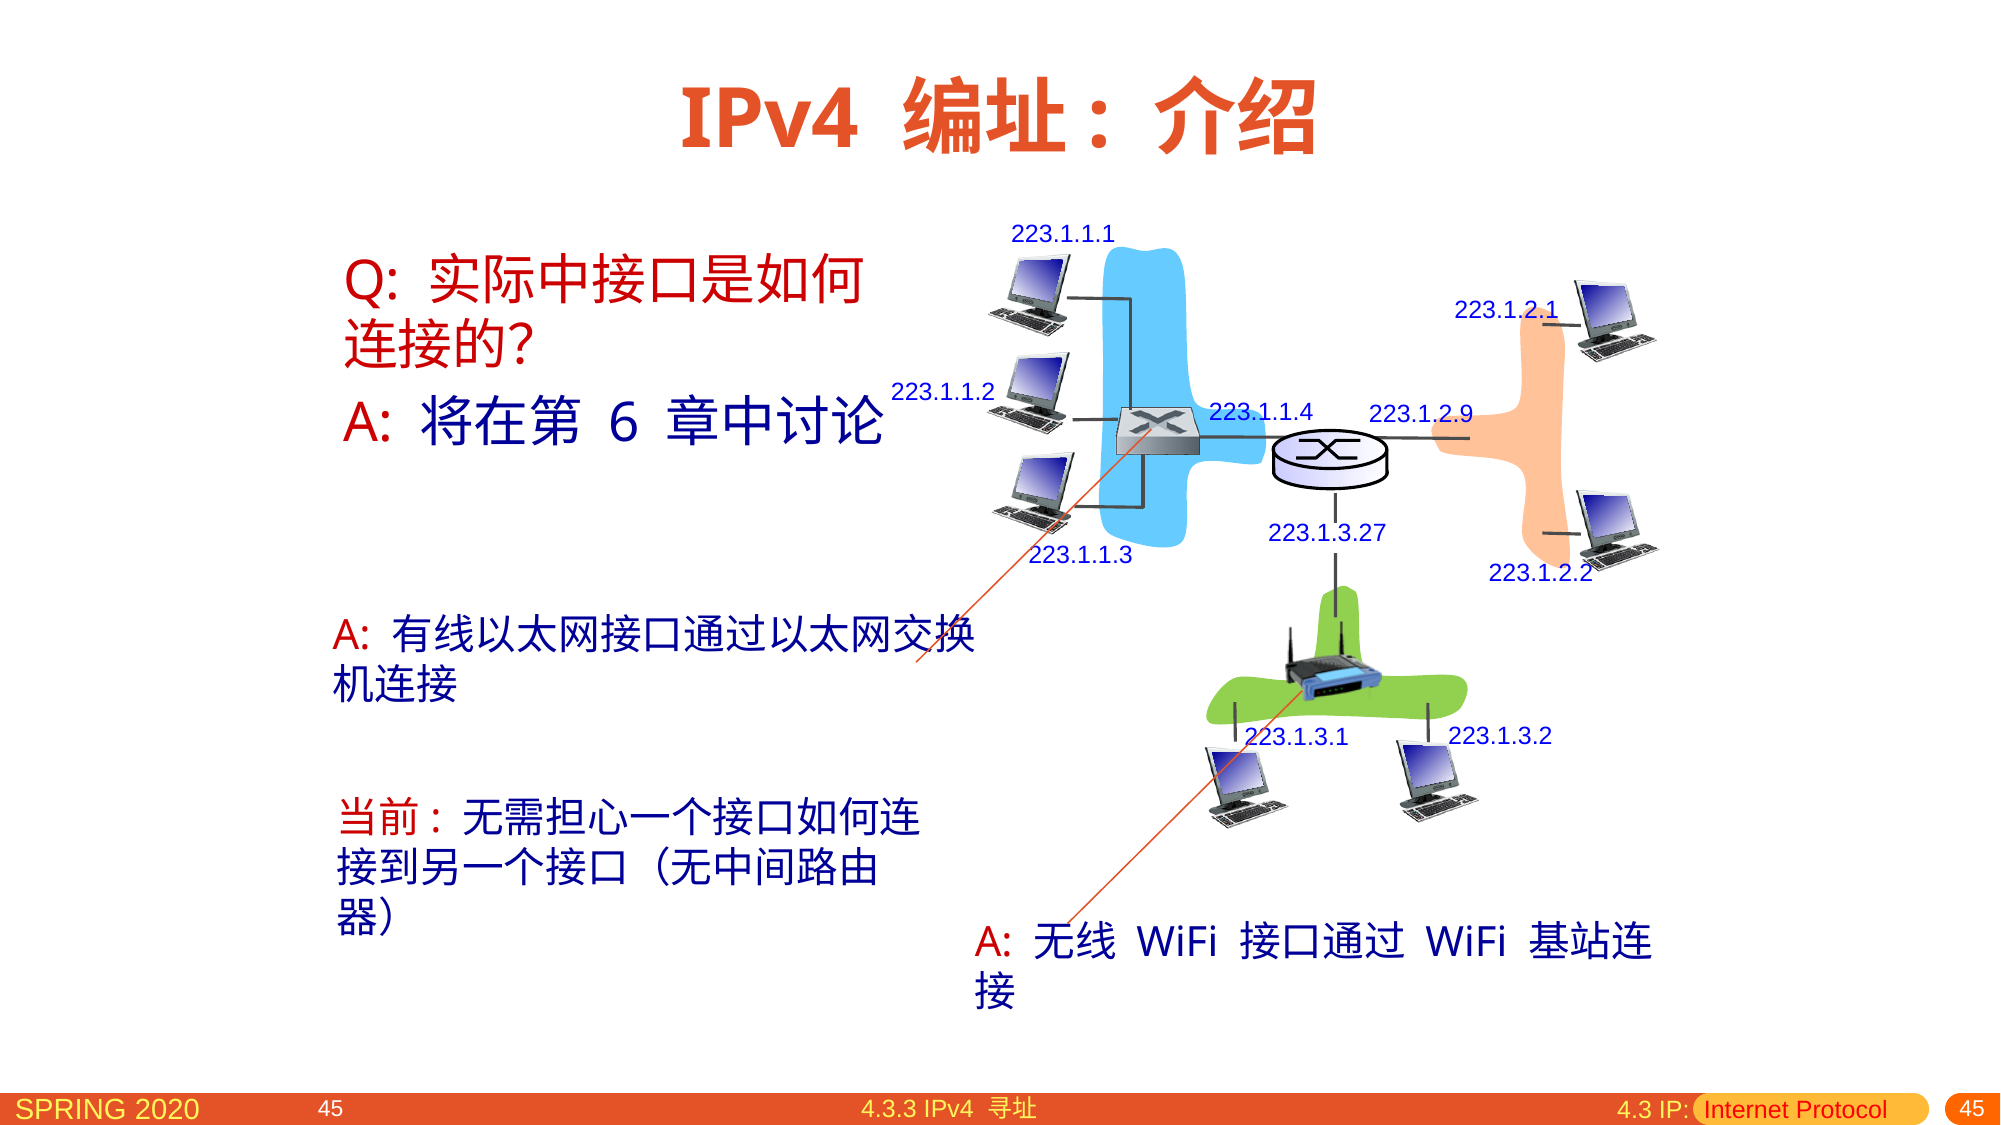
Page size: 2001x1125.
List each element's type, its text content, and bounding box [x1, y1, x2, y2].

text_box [875, 367, 961, 414]
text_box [1252, 508, 1407, 555]
list Q: 实际中接口是如何连接的？ A: 将在第 6 章中讨论 [328, 236, 935, 427]
text_box [1204, 434, 1267, 465]
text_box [1573, 486, 1680, 579]
text_box [1157, 518, 1187, 548]
text_box 223.1.1.1 [996, 210, 1132, 256]
text_box [1102, 248, 1186, 298]
text_box 4.3 IP: Internet Protocol [1602, 1086, 1934, 1125]
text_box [967, 250, 1073, 343]
title IPv4 编址: 介绍 [362, 36, 1638, 193]
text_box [1272, 430, 1388, 489]
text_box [1571, 276, 1678, 369]
text_box [1432, 331, 1568, 549]
text_box [1102, 299, 1112, 419]
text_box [1115, 297, 1200, 509]
text_box 223.1.2.9 [1354, 390, 1489, 435]
text_box 223.1.1.4 [1204, 388, 1329, 434]
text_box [959, 621, 1698, 974]
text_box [966, 348, 1073, 427]
text_box 223.1.2.2 [1473, 549, 1609, 595]
text_box [1102, 420, 1110, 427]
text_box 223.1.2.1 [1439, 285, 1566, 331]
text_box 4.3.3 IPv4 寻址 [846, 1085, 1281, 1125]
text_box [317, 428, 1152, 717]
text_box [1318, 585, 1359, 620]
text_box 当前: 无需担心一个接口如何连接到另一个接口（无中间路由器） [322, 783, 945, 949]
